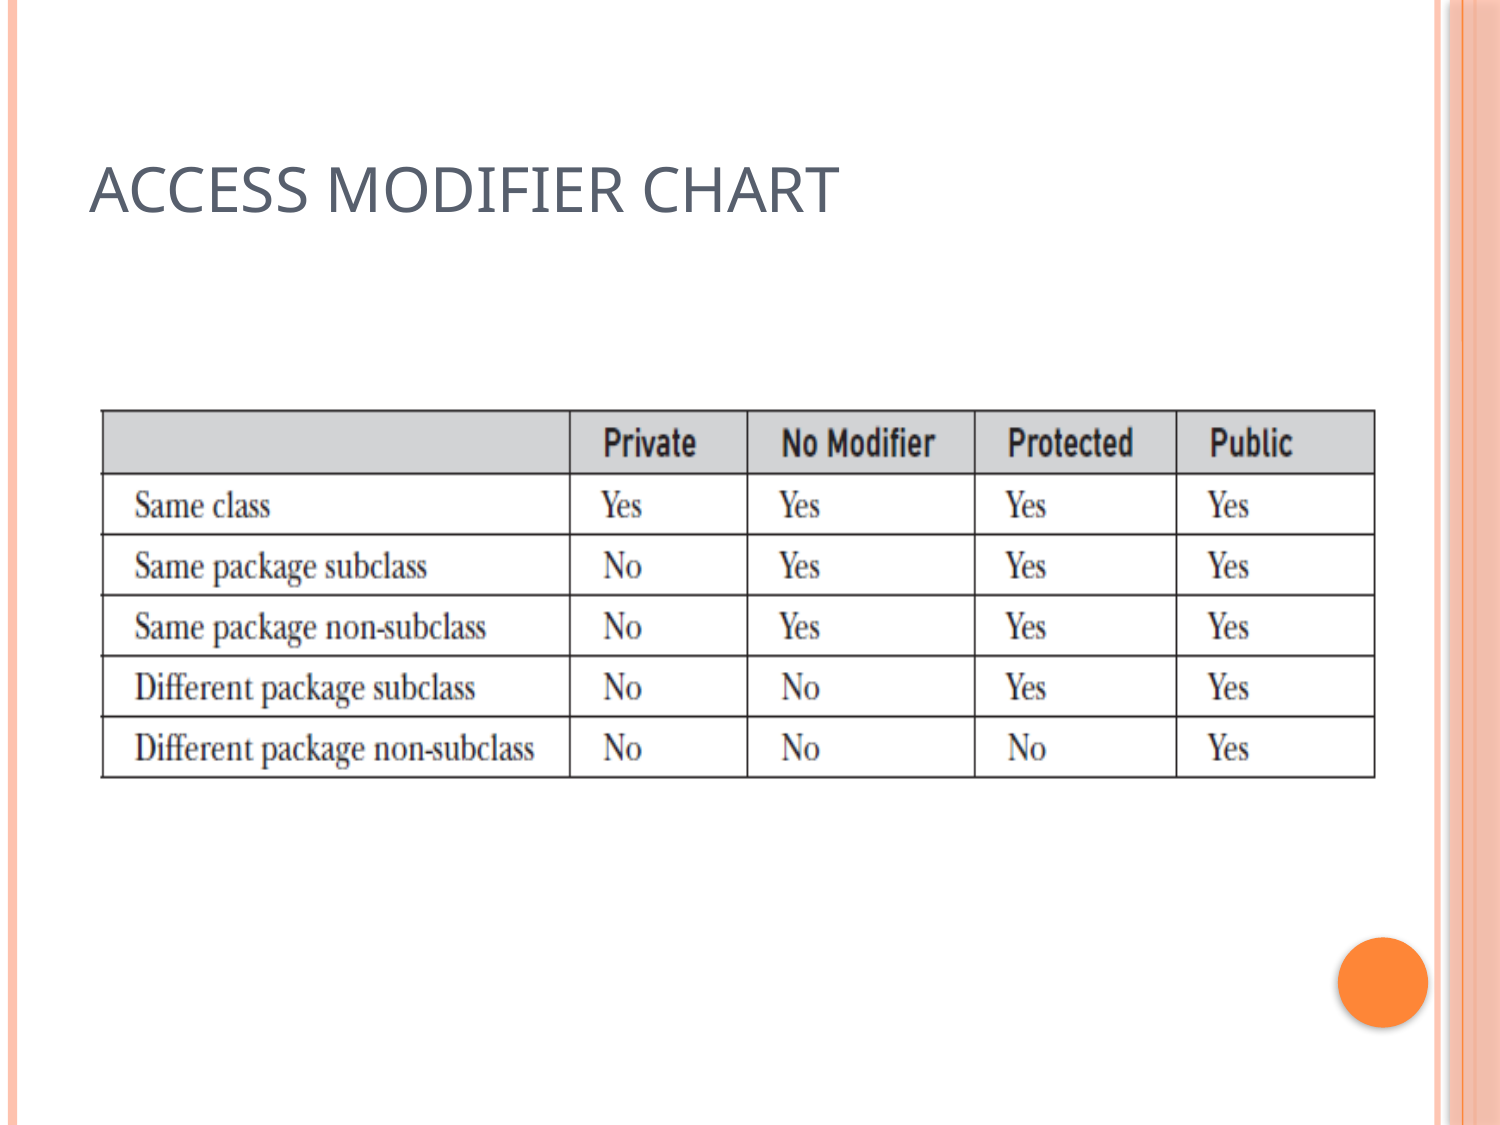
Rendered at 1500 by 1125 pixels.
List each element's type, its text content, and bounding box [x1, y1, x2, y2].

title Access Modifier Chart [75, 45, 1300, 233]
picture [99, 399, 1381, 788]
